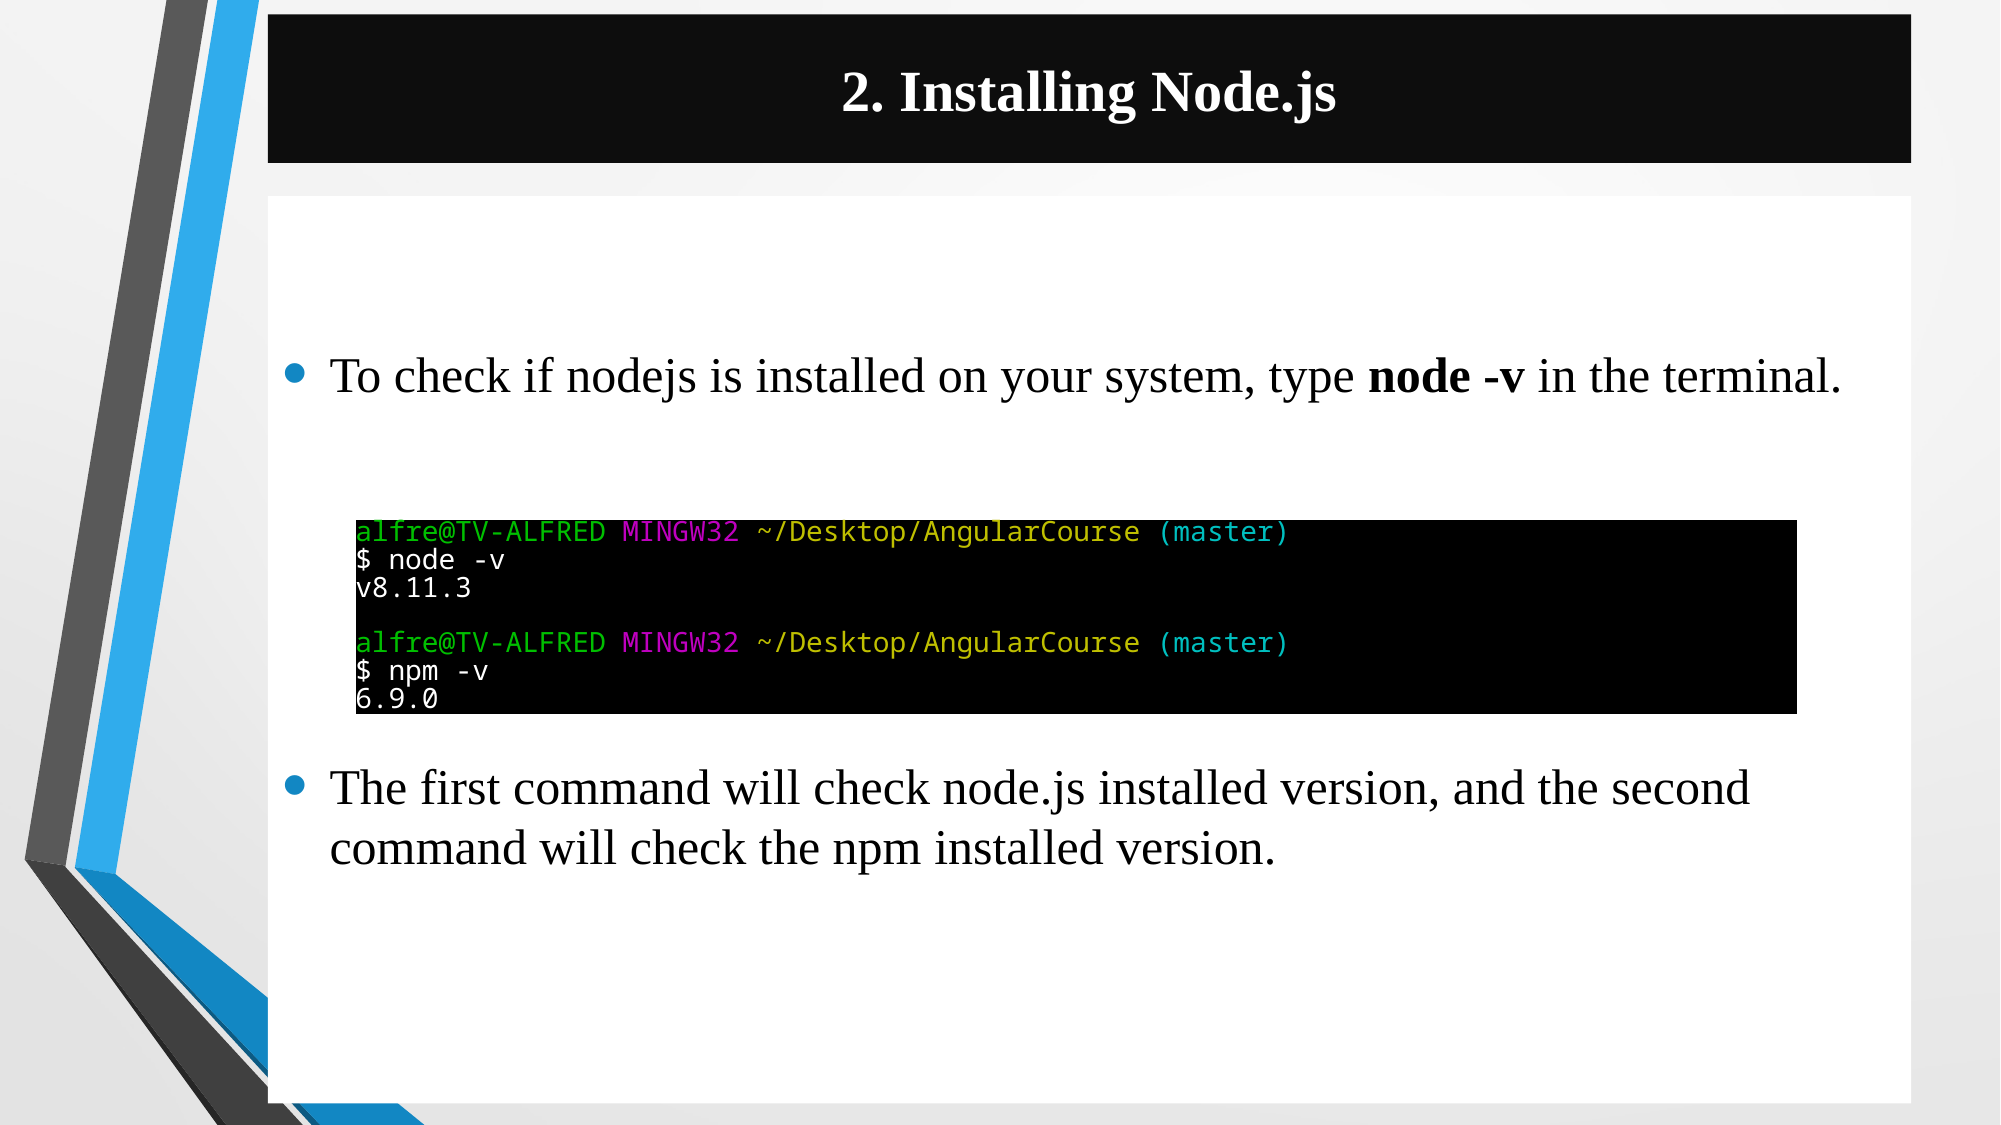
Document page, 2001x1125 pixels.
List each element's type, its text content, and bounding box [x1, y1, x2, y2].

title 2. Installing Node.js [267, 14, 1912, 163]
picture [355, 519, 1799, 715]
list To check if nodejs is installed on your system, type node -v in the terminal. The first command will check node.js installed version, and the second command will check the npm installed version. [267, 196, 1912, 1104]
